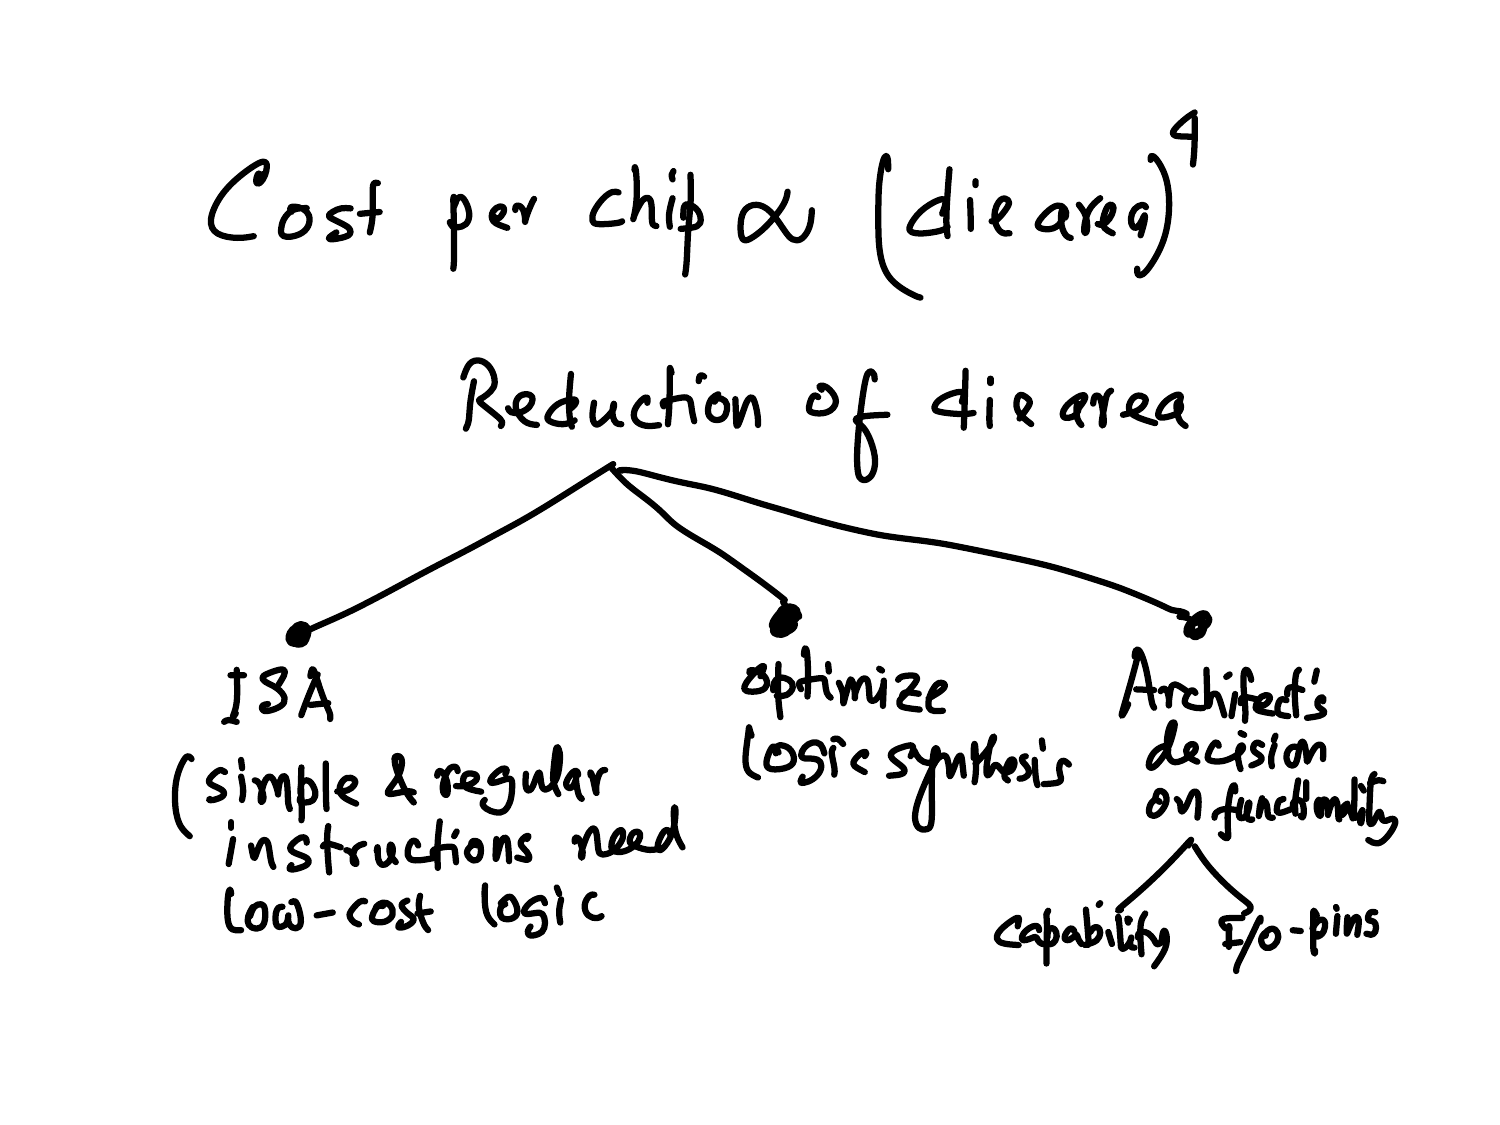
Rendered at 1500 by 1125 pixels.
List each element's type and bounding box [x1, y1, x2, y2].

text_box [174, 112, 1396, 972]
